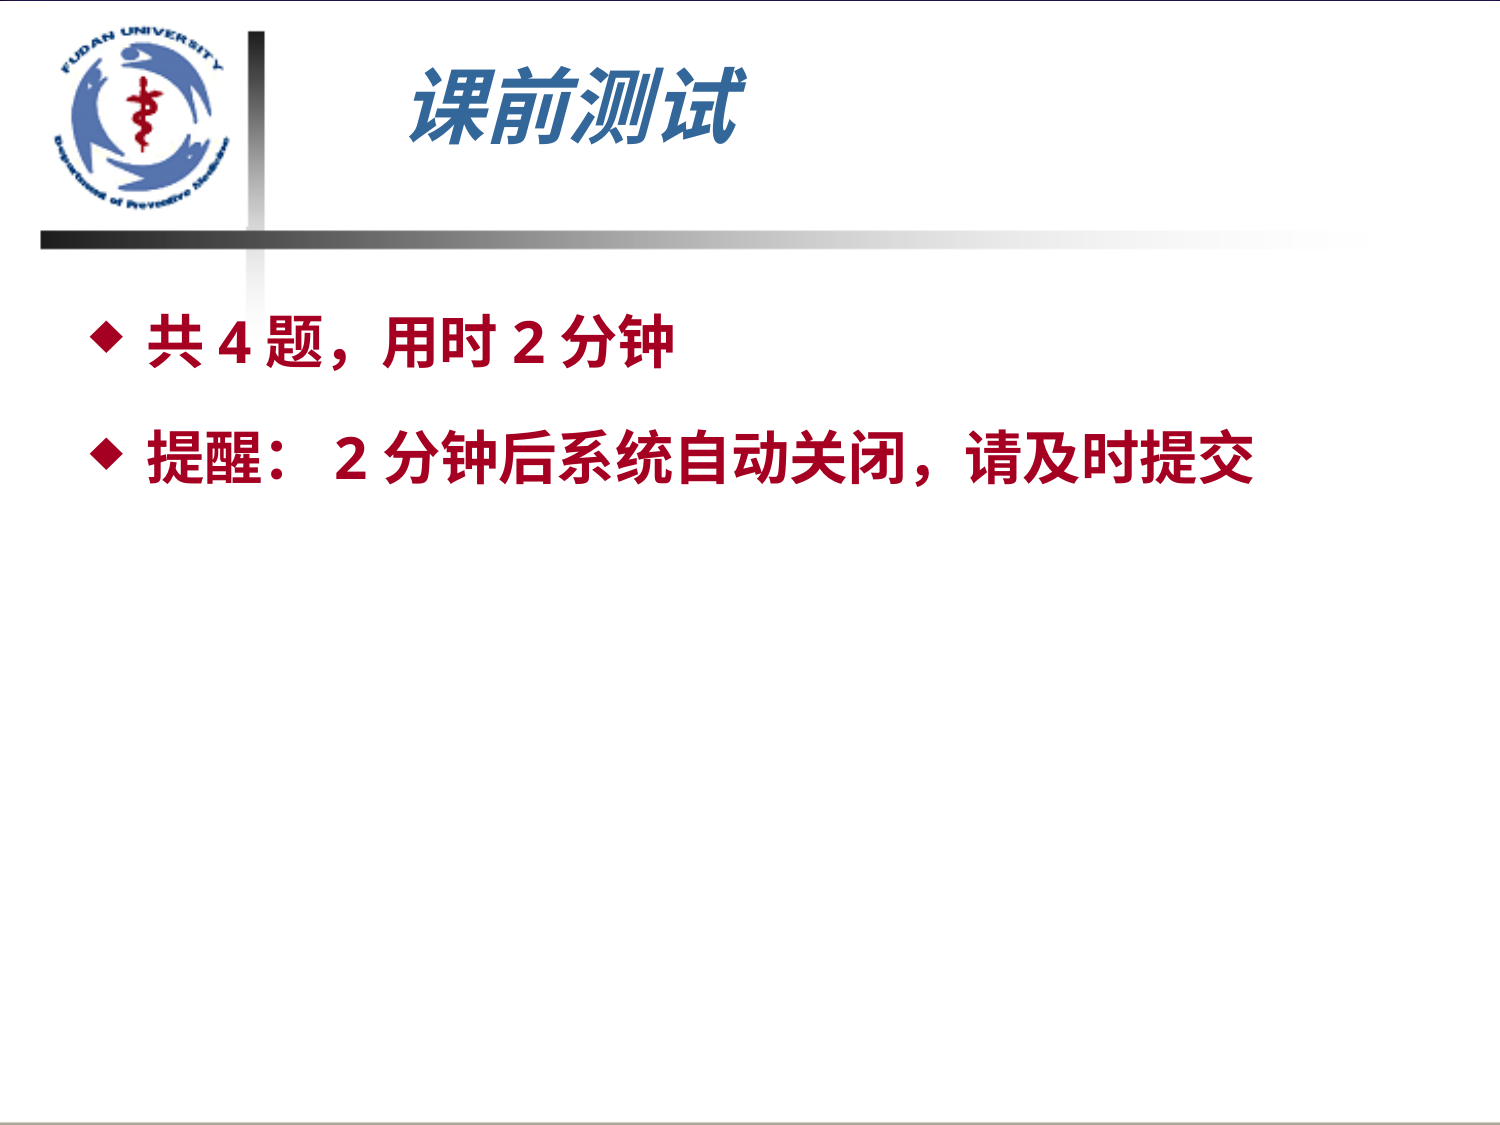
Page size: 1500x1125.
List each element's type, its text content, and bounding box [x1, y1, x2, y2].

list 共4题，用时2分钟 提醒：2分钟后系统自动关闭，请及时提交 [75, 262, 1425, 1005]
picture [0, 0, 1500, 1125]
title 课前测试 [386, 46, 1454, 235]
